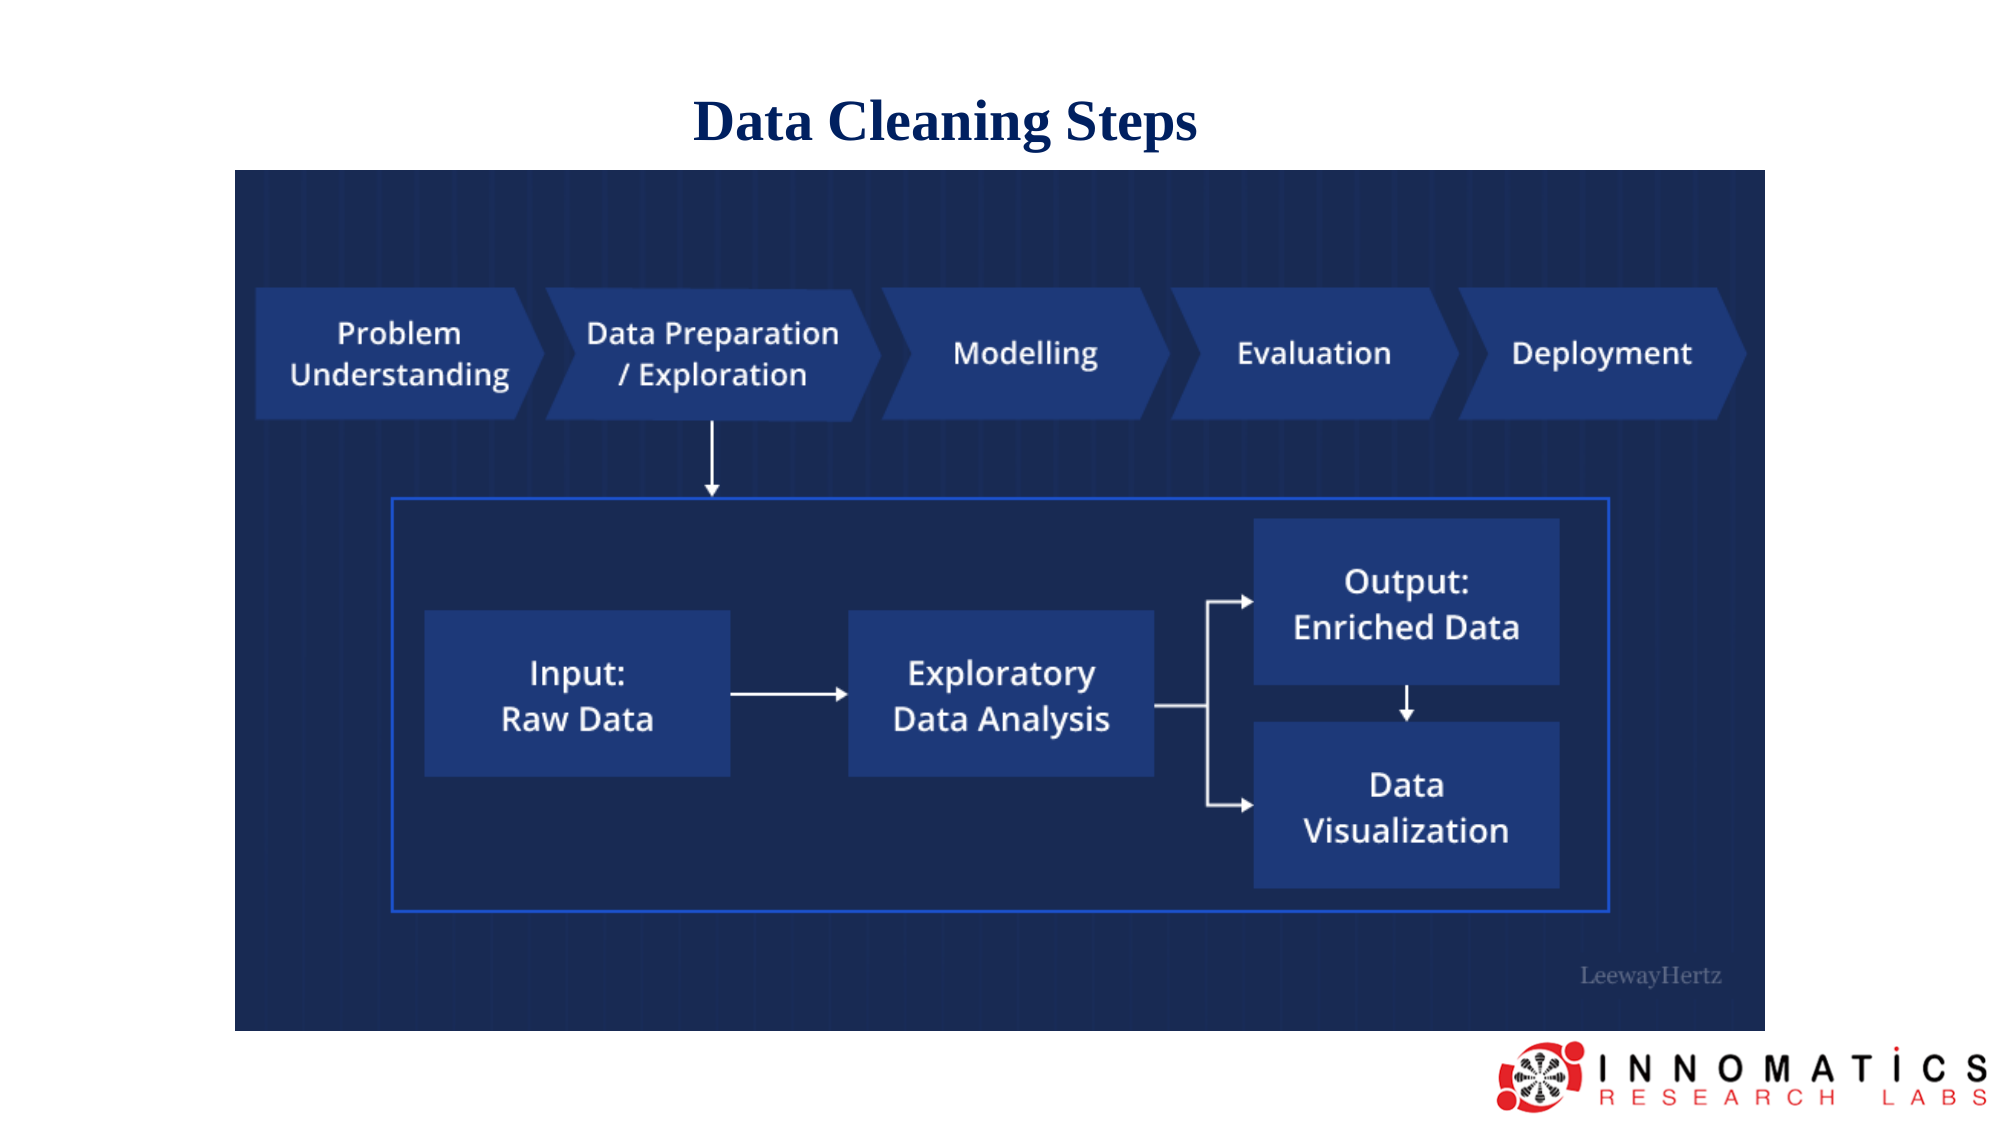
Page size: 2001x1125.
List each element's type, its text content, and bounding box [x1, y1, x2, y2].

text_box Data Cleaning Steps [678, 75, 1236, 160]
picture [235, 170, 2000, 1125]
